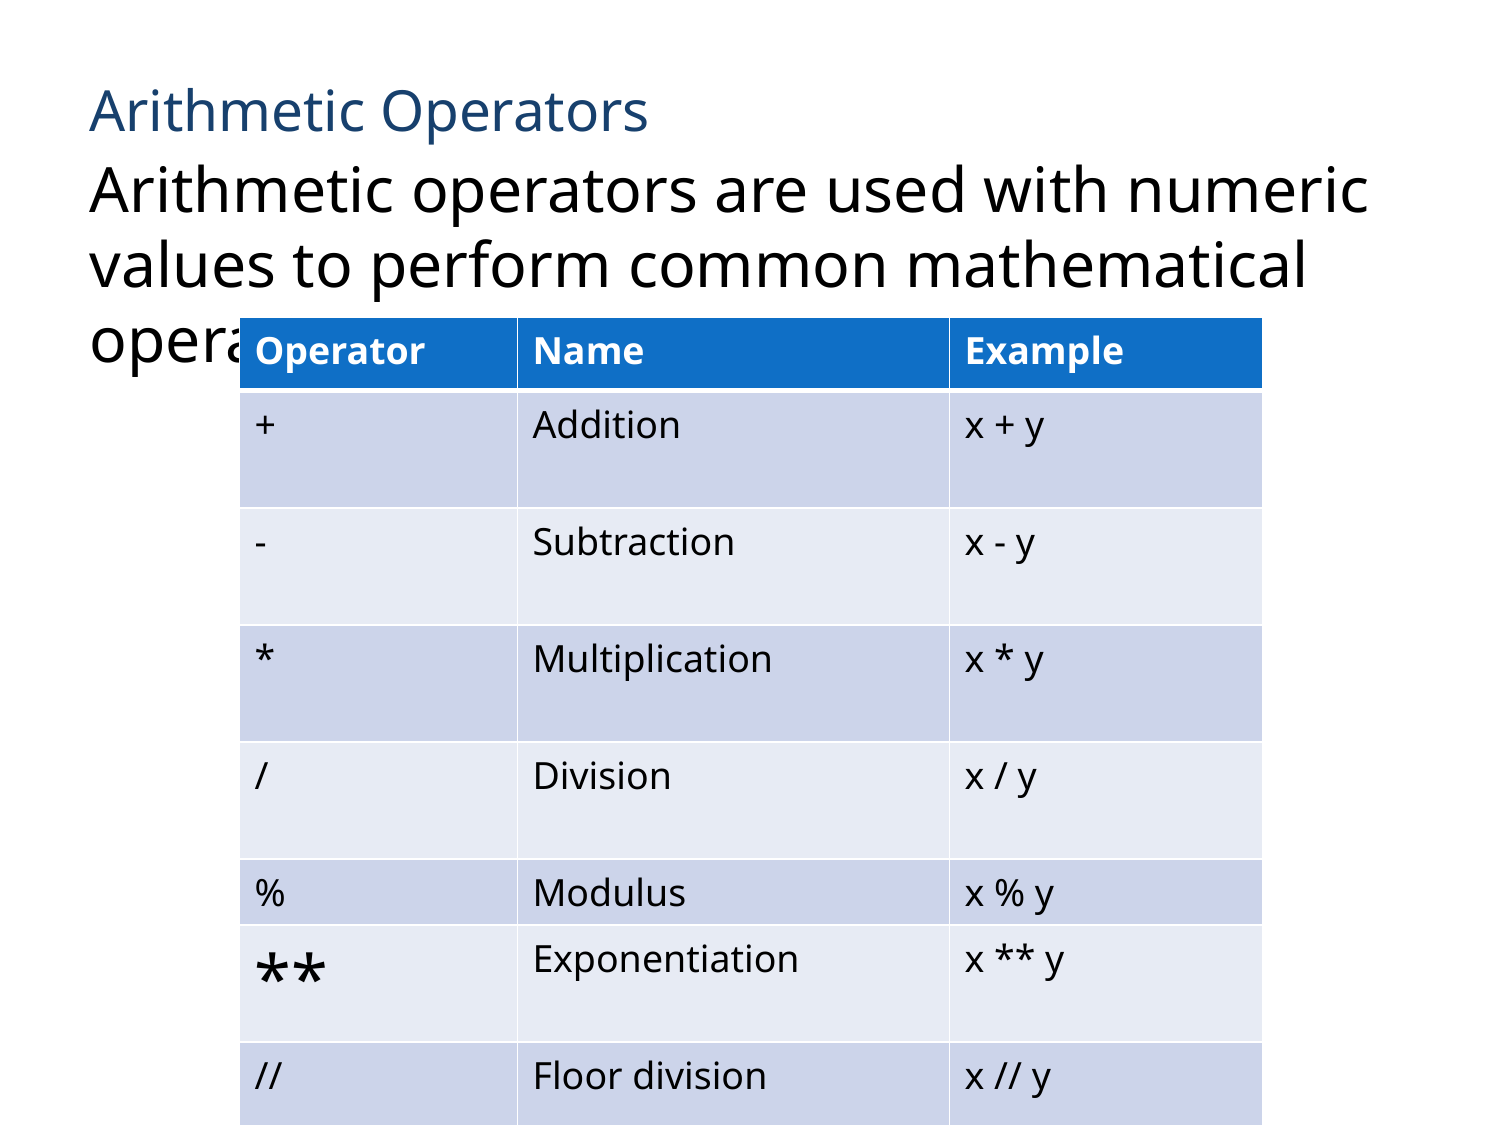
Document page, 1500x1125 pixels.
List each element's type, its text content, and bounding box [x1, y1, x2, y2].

table_cell Addition [518, 393, 949, 507]
table_cell x * y [950, 626, 1262, 741]
title Arithmetic Operators [75, 66, 1425, 142]
table_cell // [240, 1043, 517, 1125]
table_cell * [240, 626, 517, 741]
table_cell x - y [950, 509, 1262, 624]
table_cell Subtraction [518, 509, 949, 624]
table_cell + [240, 393, 517, 507]
table_cell / [240, 743, 517, 858]
table_cell Division [518, 743, 949, 858]
table_cell x + y [950, 393, 1262, 507]
table_cell ** [240, 926, 517, 1041]
table_header Name [518, 318, 949, 388]
table_cell Exponentiation [518, 926, 949, 1041]
table_cell % [240, 860, 517, 924]
list Arithmetic operators are used with numeric values to perform common mathematical operations: [75, 142, 1425, 1100]
table_cell x ** y [950, 926, 1262, 1041]
table_cell x // y [950, 1043, 1262, 1125]
table_cell x % y [950, 860, 1262, 924]
table_header Example [950, 318, 1262, 388]
table_cell - [240, 509, 517, 624]
table_cell Modulus [518, 860, 949, 924]
table_cell Multiplication [518, 626, 949, 741]
table_cell Floor division [518, 1043, 949, 1125]
table_cell x / y [950, 743, 1262, 858]
table_header Operator [240, 318, 517, 388]
